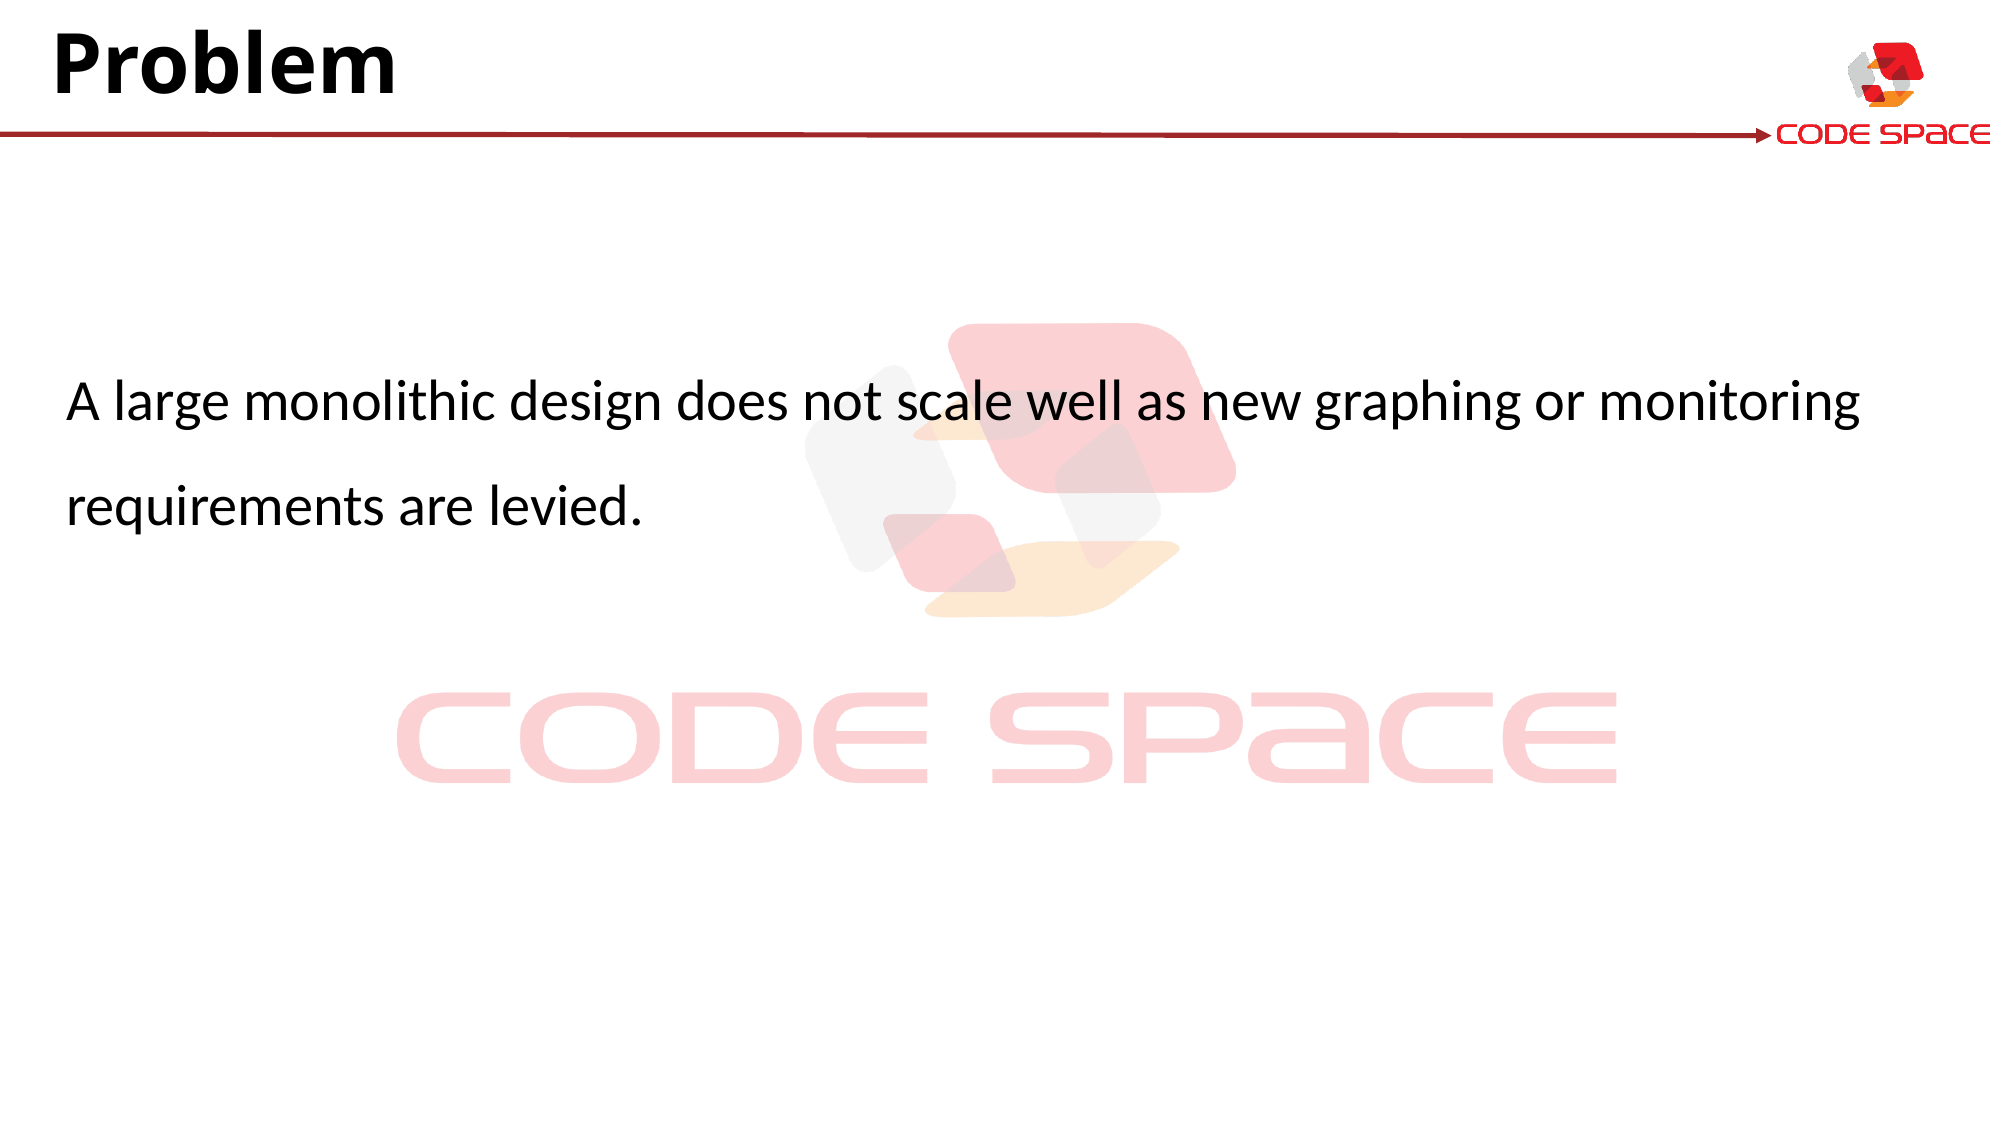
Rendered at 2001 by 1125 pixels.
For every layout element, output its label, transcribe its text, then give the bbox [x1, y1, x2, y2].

title Problem [34, 18, 1772, 114]
picture [1707, 0, 2001, 219]
list A large monolithic design does not scale well as new graphing or monitoring requirements are levied. [51, 320, 1941, 1072]
